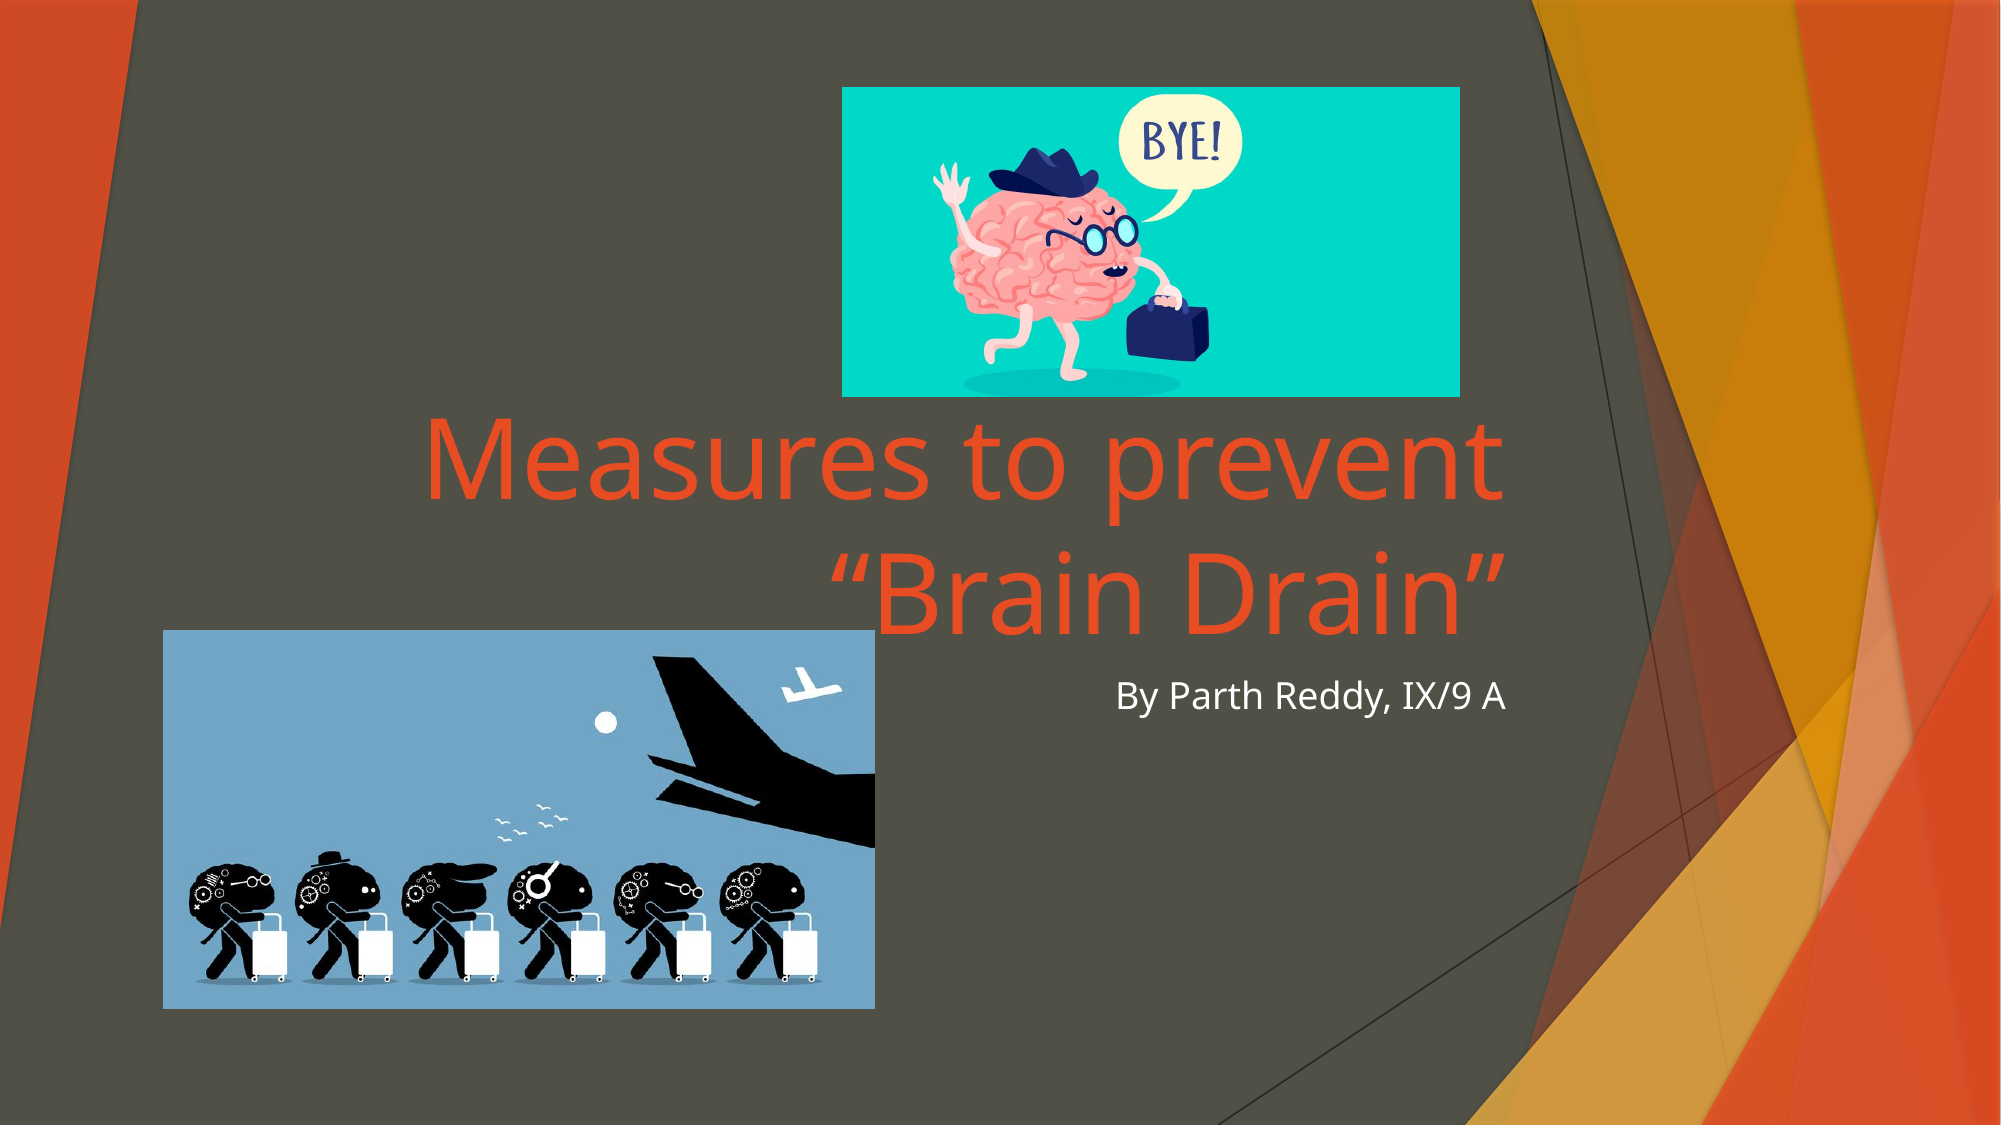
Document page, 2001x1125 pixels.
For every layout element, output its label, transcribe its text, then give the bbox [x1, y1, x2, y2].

subtitle By Parth Reddy, IX/9 A [880, 664, 1522, 845]
title Measures to prevent “Brain Drain” [247, 394, 1522, 664]
picture [842, 87, 1461, 398]
picture [162, 630, 875, 1009]
